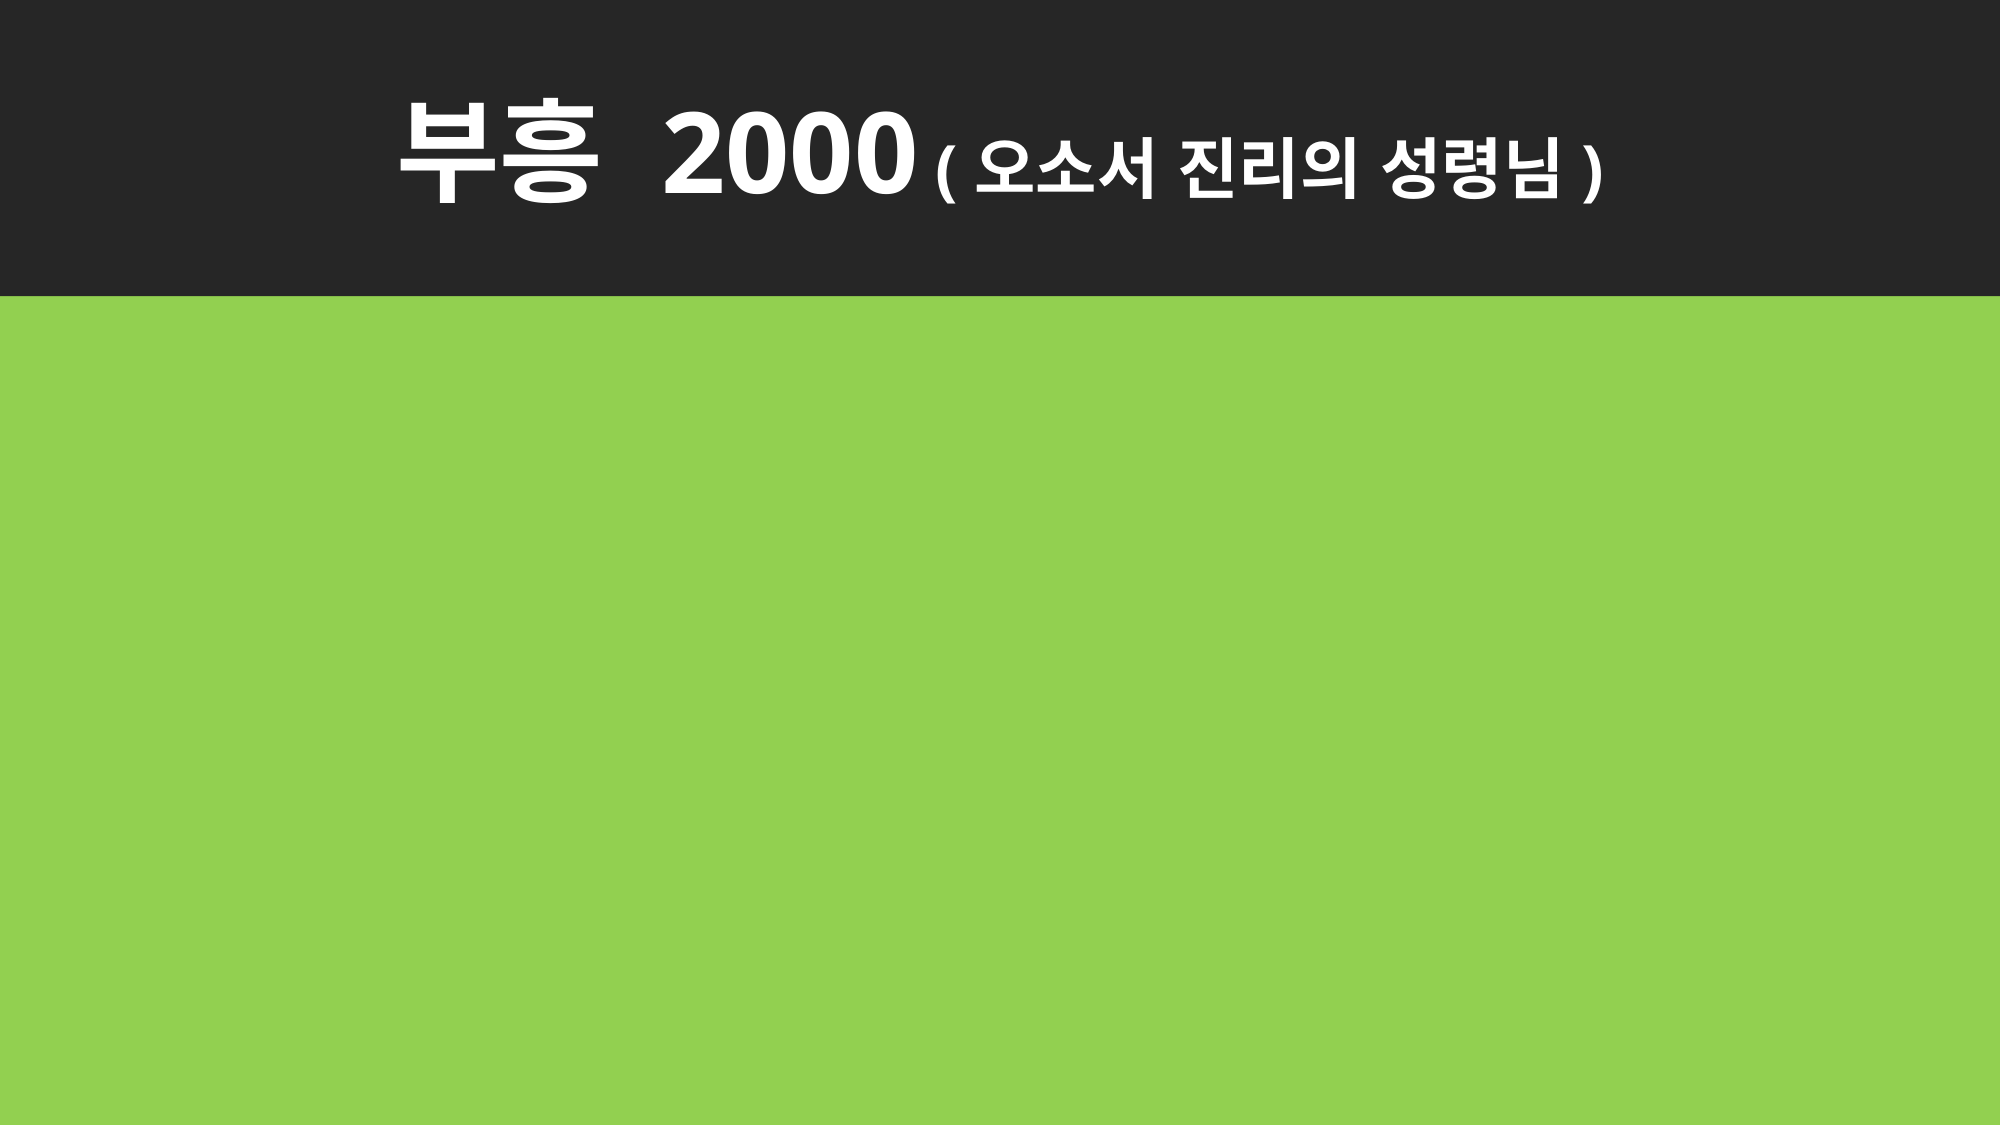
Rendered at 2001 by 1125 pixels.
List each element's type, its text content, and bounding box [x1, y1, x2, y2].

text_box [0, 0, 2000, 297]
text_box 부흥 2000 (오소서 진리의 성령님) [173, 73, 1827, 223]
